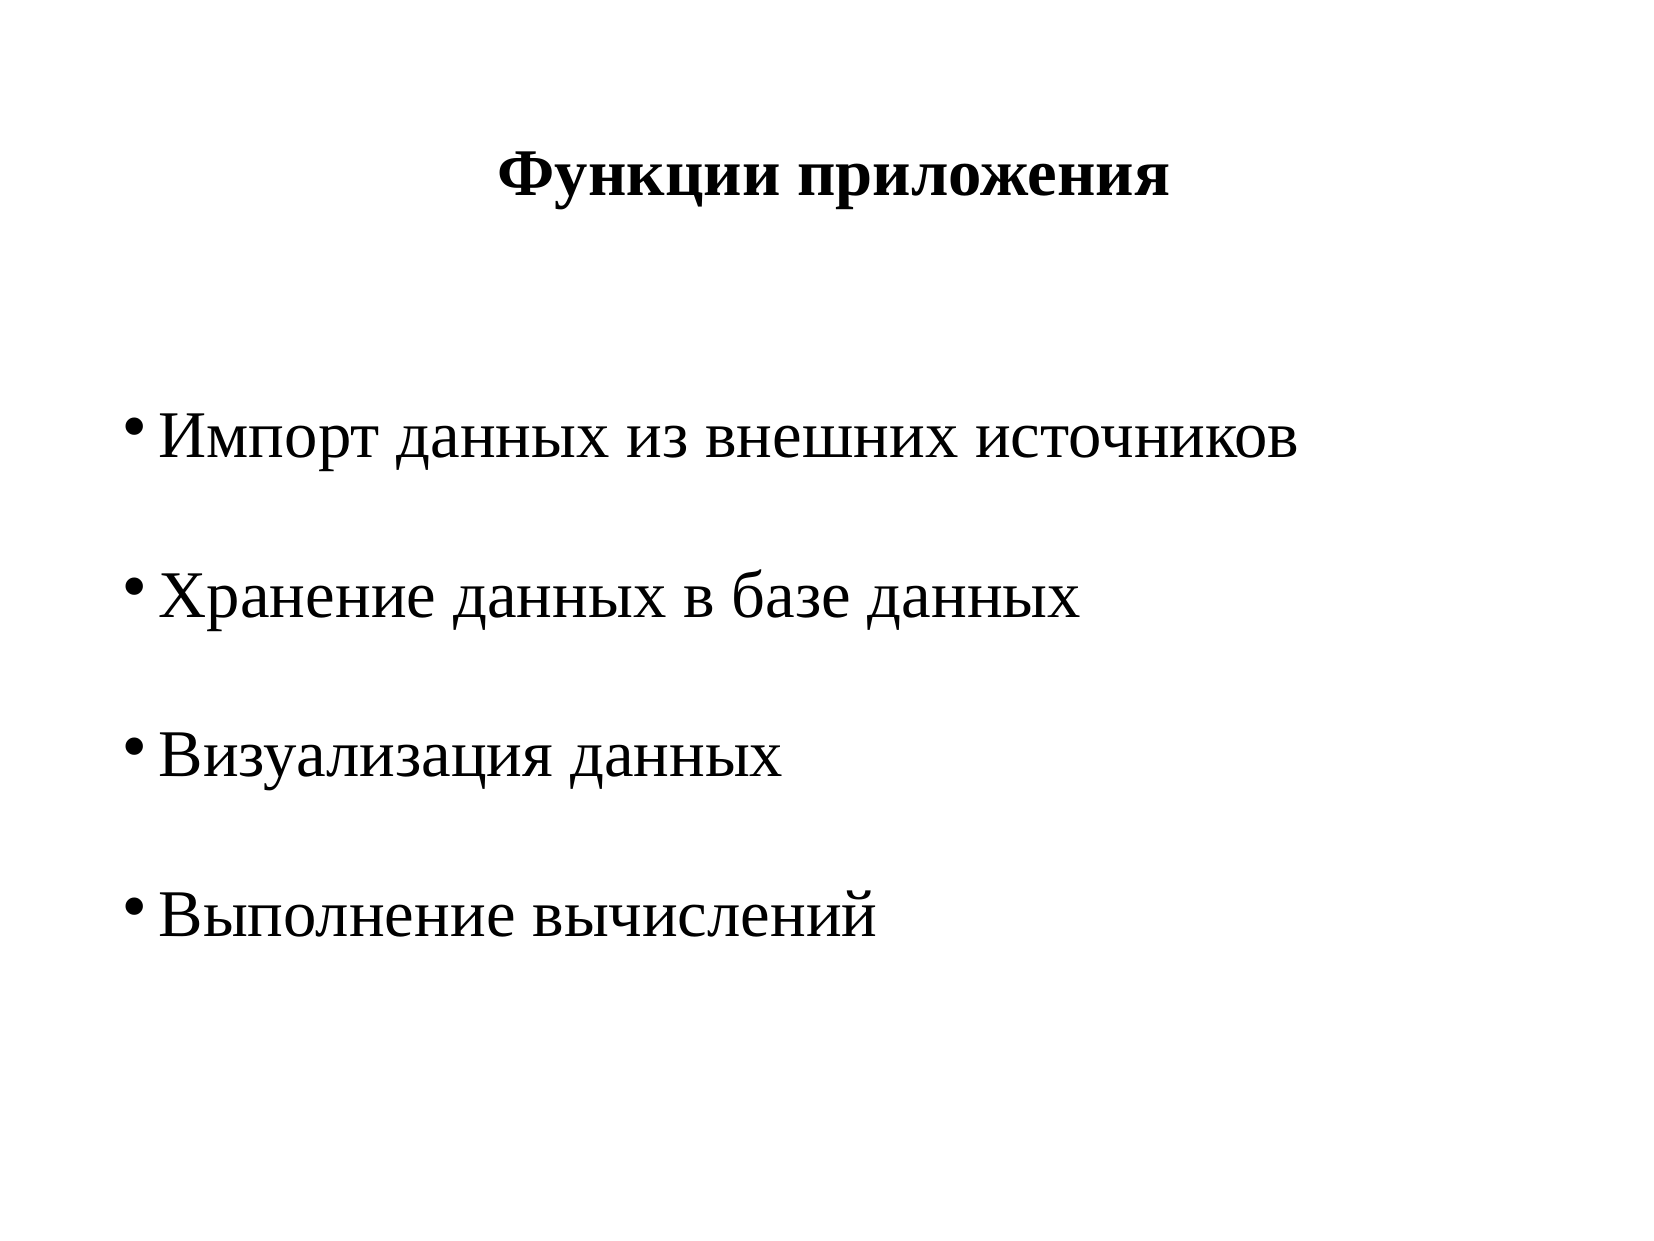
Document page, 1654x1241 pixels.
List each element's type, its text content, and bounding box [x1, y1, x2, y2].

text_box Функции приложения [482, 103, 1187, 187]
text_box Импорт данных из внешних источников Хранение данных в базе данных Визуализация данных Выполнение вычислений [123, 390, 1303, 1176]
